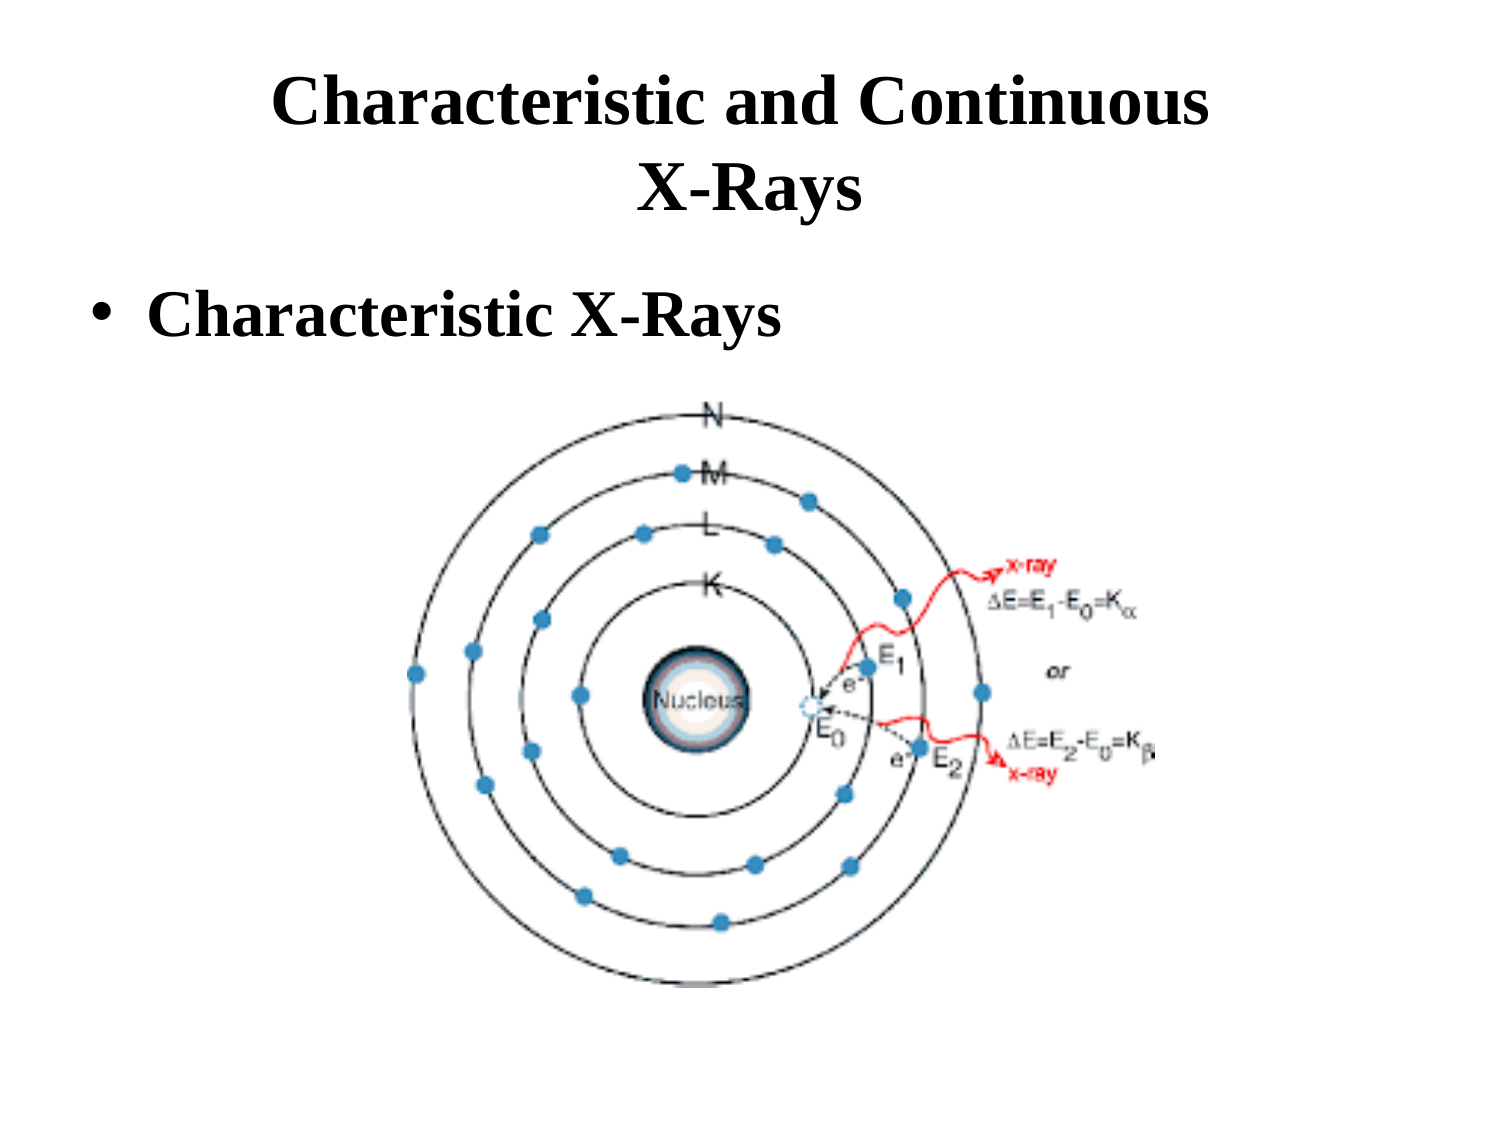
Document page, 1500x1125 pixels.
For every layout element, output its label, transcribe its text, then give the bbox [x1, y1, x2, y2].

title Characteristic and Continuous X-Rays [75, 45, 1425, 233]
list Characteristic X-Rays [75, 262, 1425, 1005]
picture [407, 396, 1155, 988]
